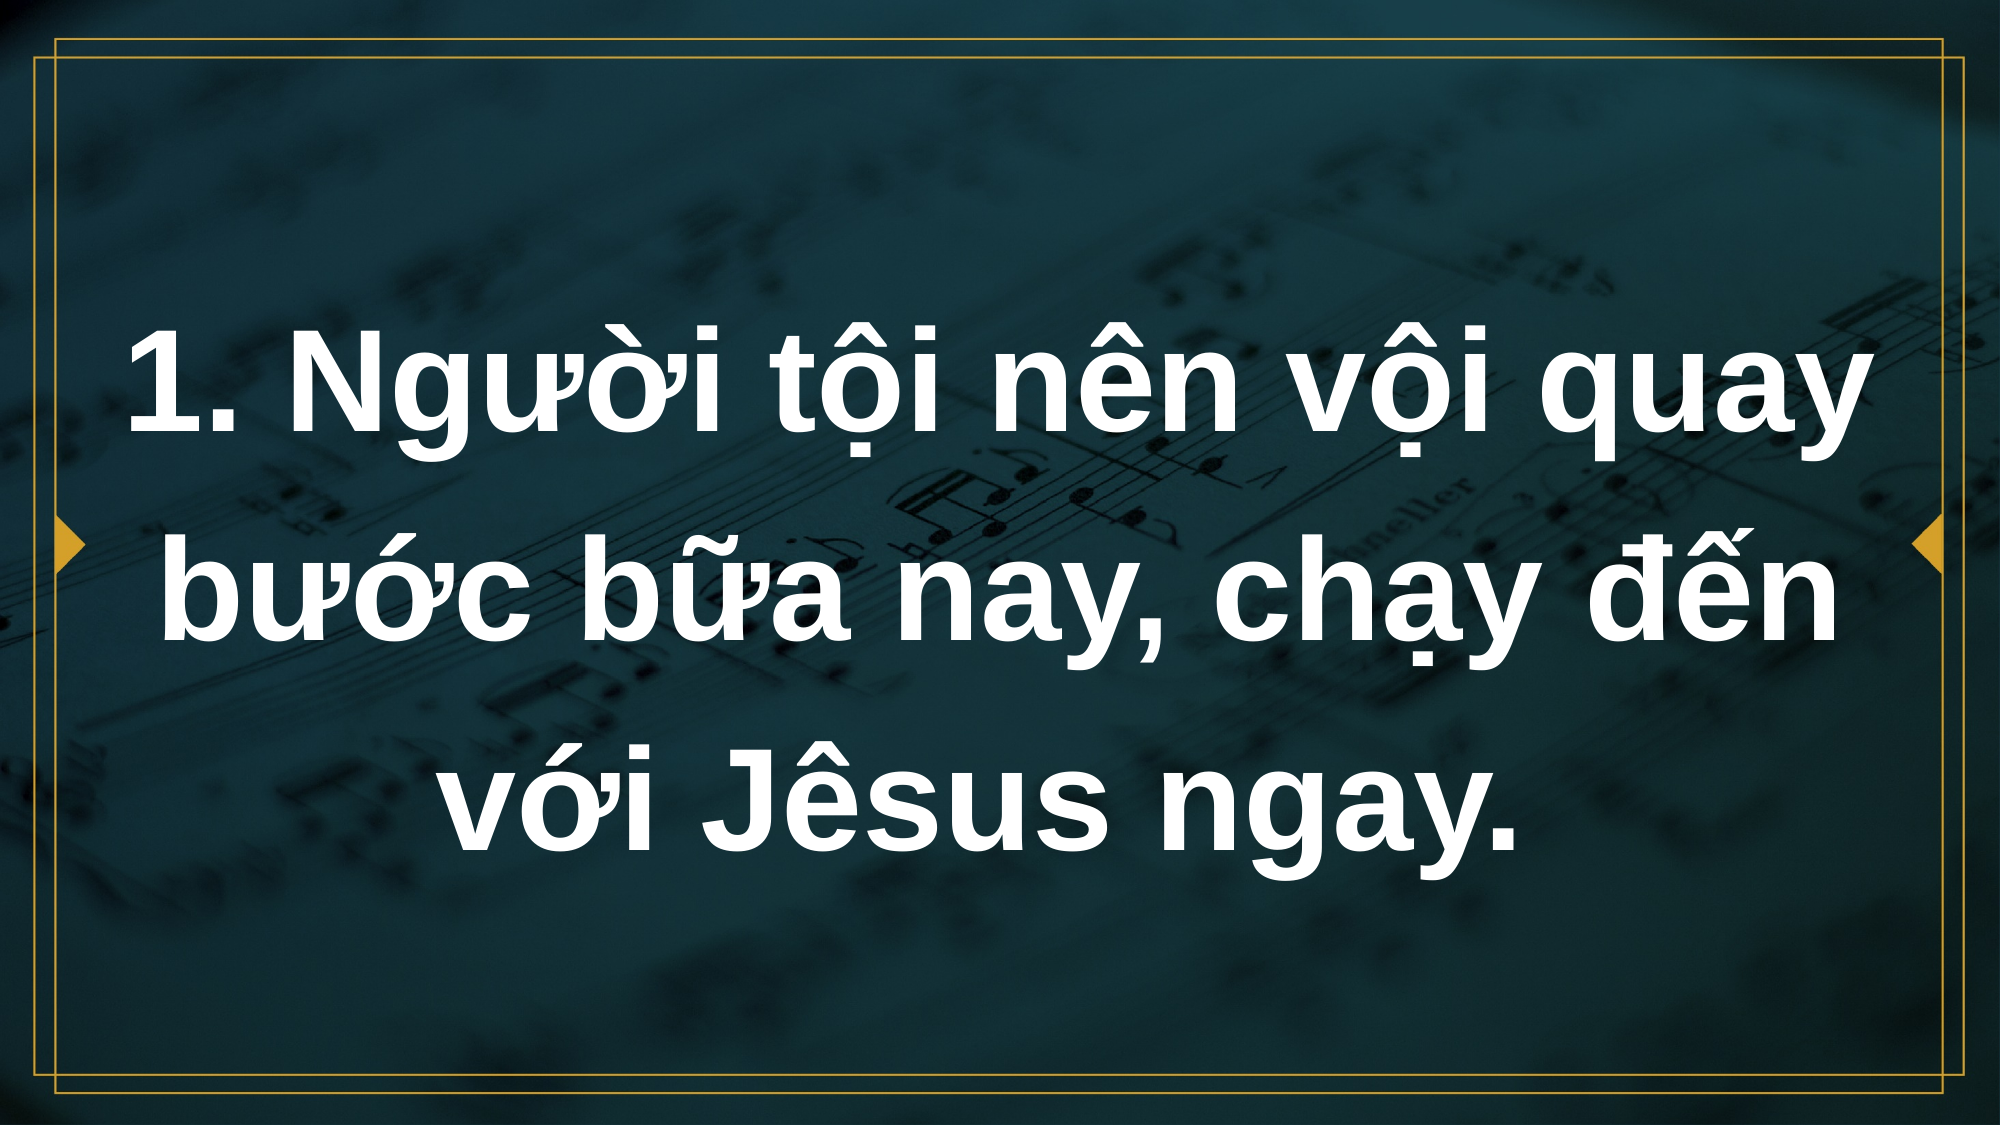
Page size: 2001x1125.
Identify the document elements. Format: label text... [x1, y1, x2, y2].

picture [0, 0, 2000, 1125]
title 1. Người tội nên vội quay bước bữa nay, chạy đến với Jêsus ngay. [55, 53, 1945, 1077]
